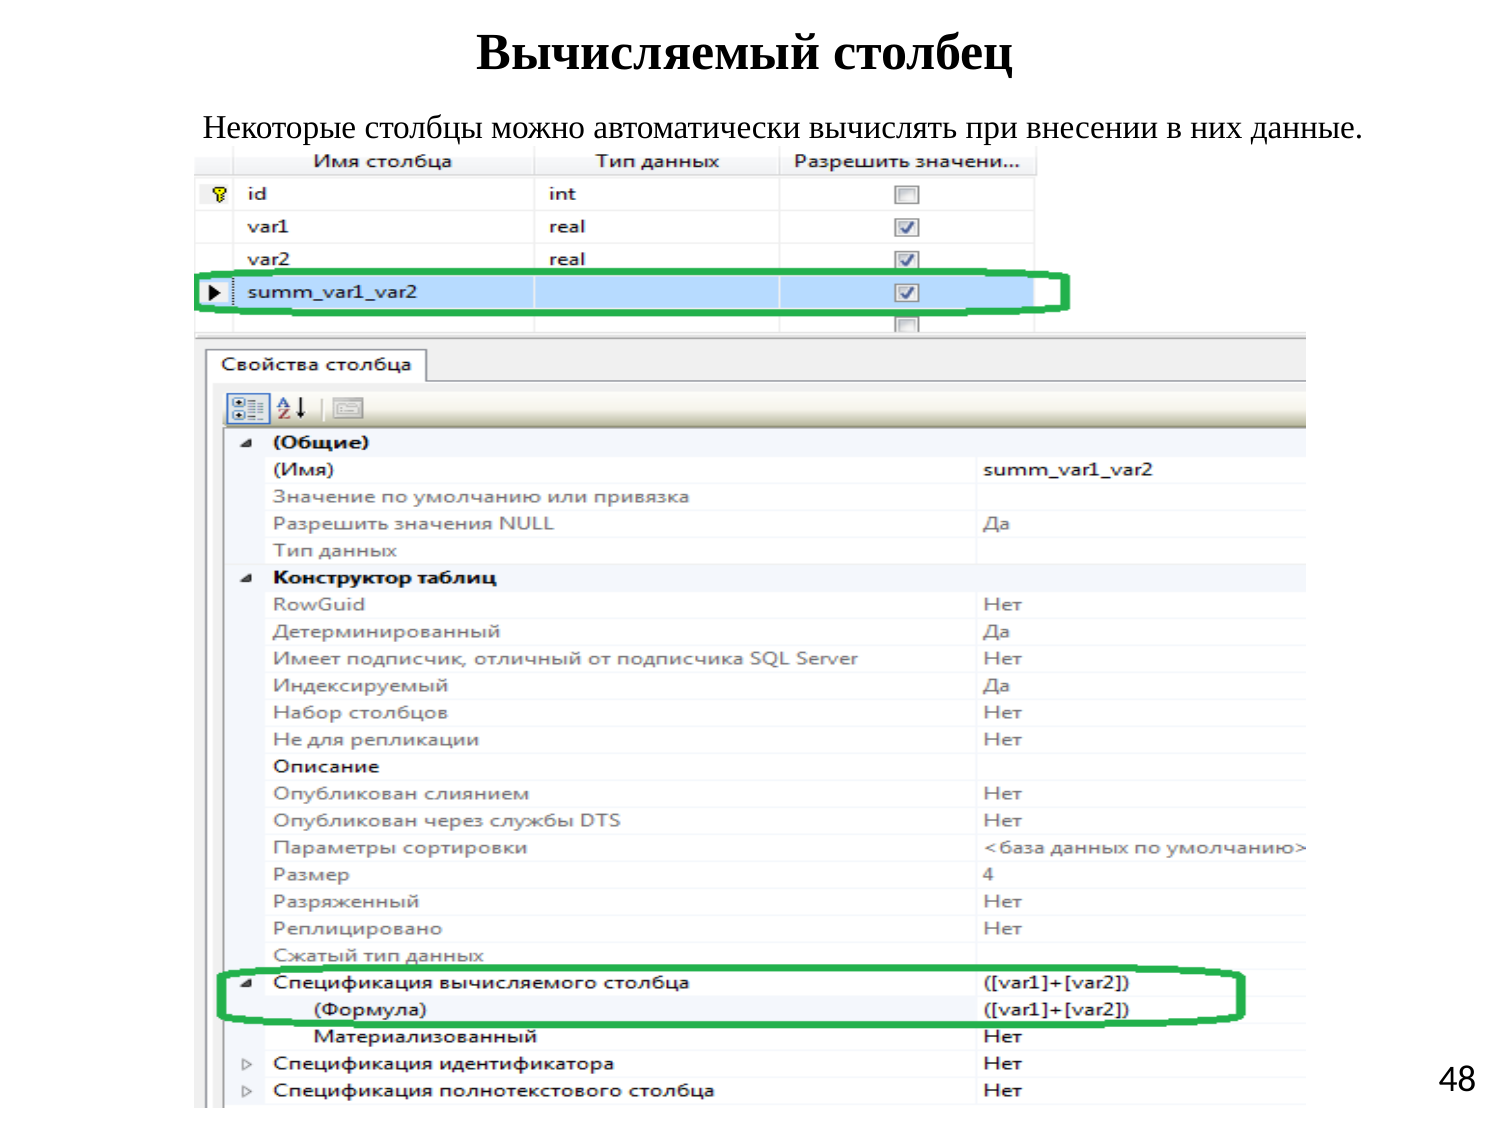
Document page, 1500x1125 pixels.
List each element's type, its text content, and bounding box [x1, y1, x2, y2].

text_box Некоторые столбцы можно автоматически вычислять при внесении в них данные. [37, 78, 1471, 153]
text_box 48 [1423, 1046, 1492, 1107]
picture [194, 146, 1306, 1108]
title Вычисляемый столбец [32, 7, 1458, 90]
